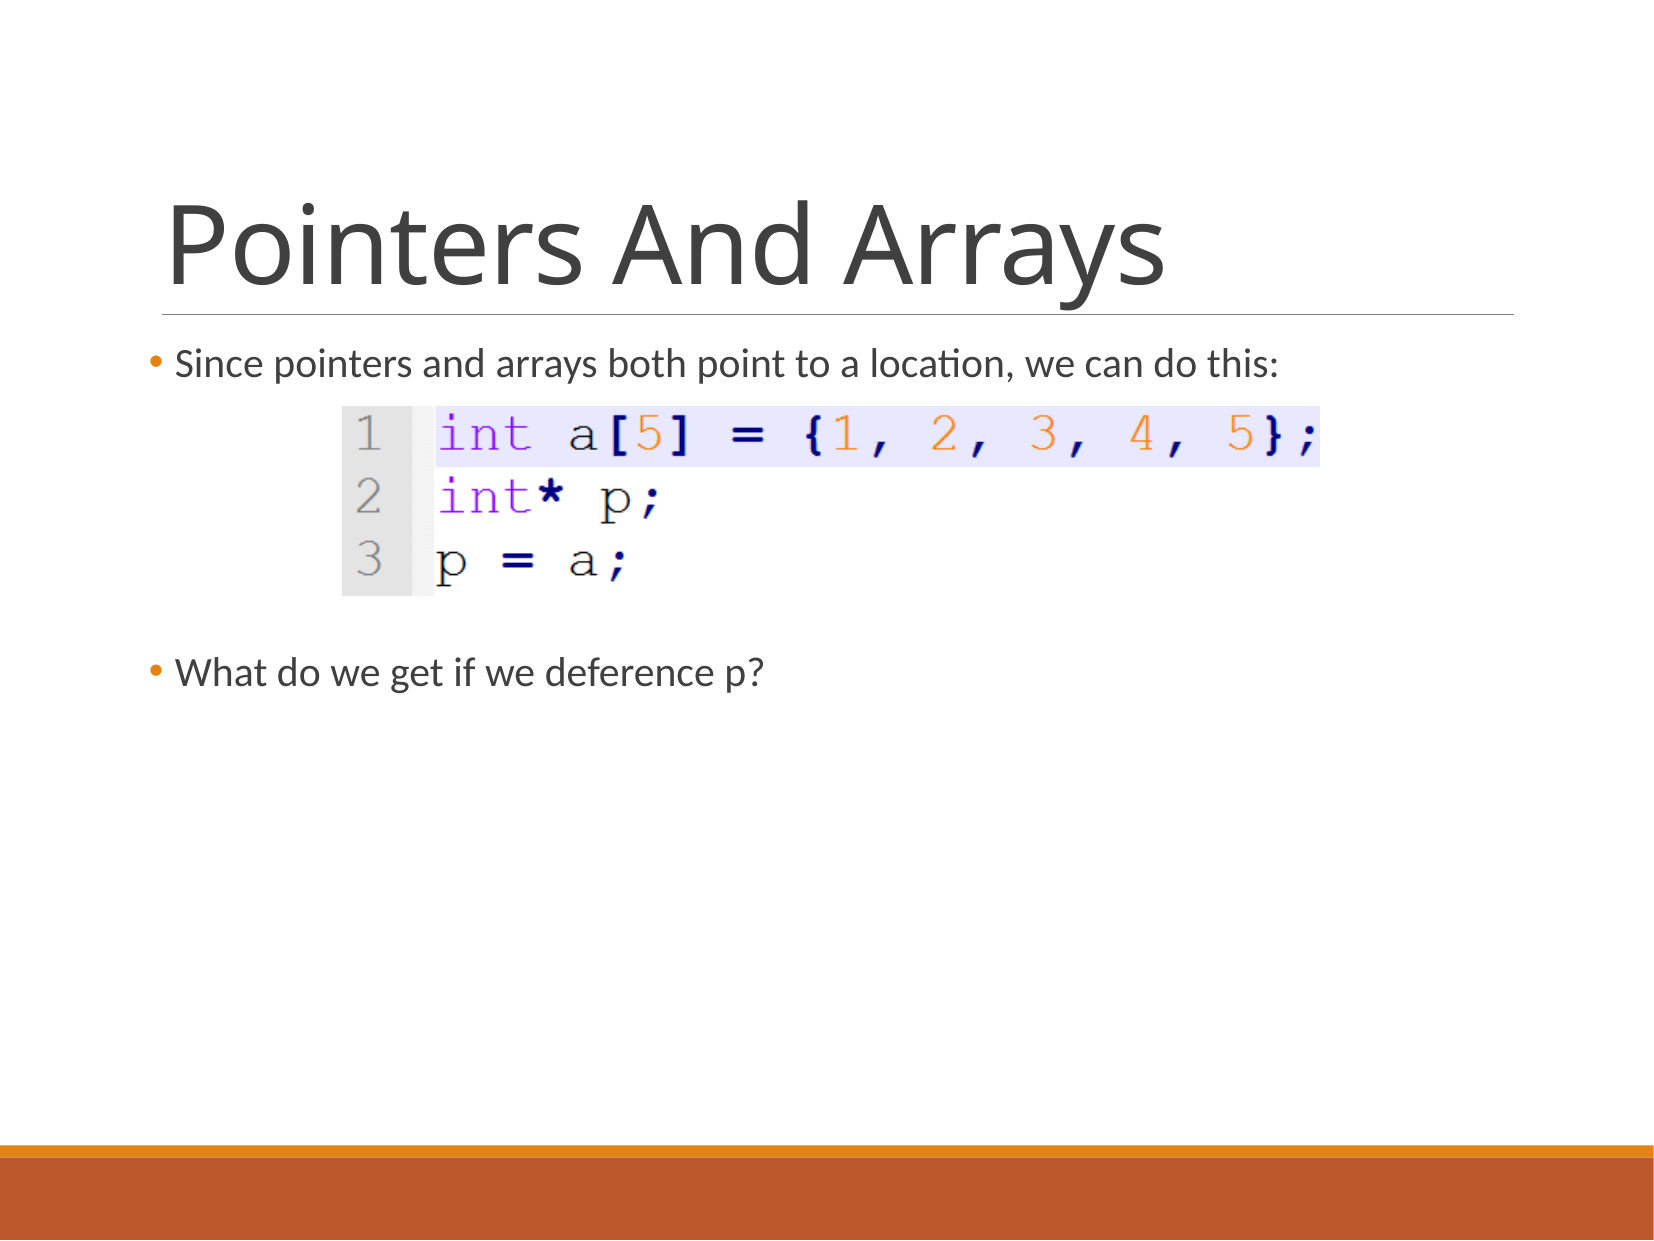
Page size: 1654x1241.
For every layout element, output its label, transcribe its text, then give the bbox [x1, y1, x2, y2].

title Pointers And Arrays [148, 51, 1513, 315]
list Since pointers and arrays both point to a location, we can do this: What do we get if we deference p? [148, 333, 1513, 1062]
picture [342, 406, 1320, 597]
